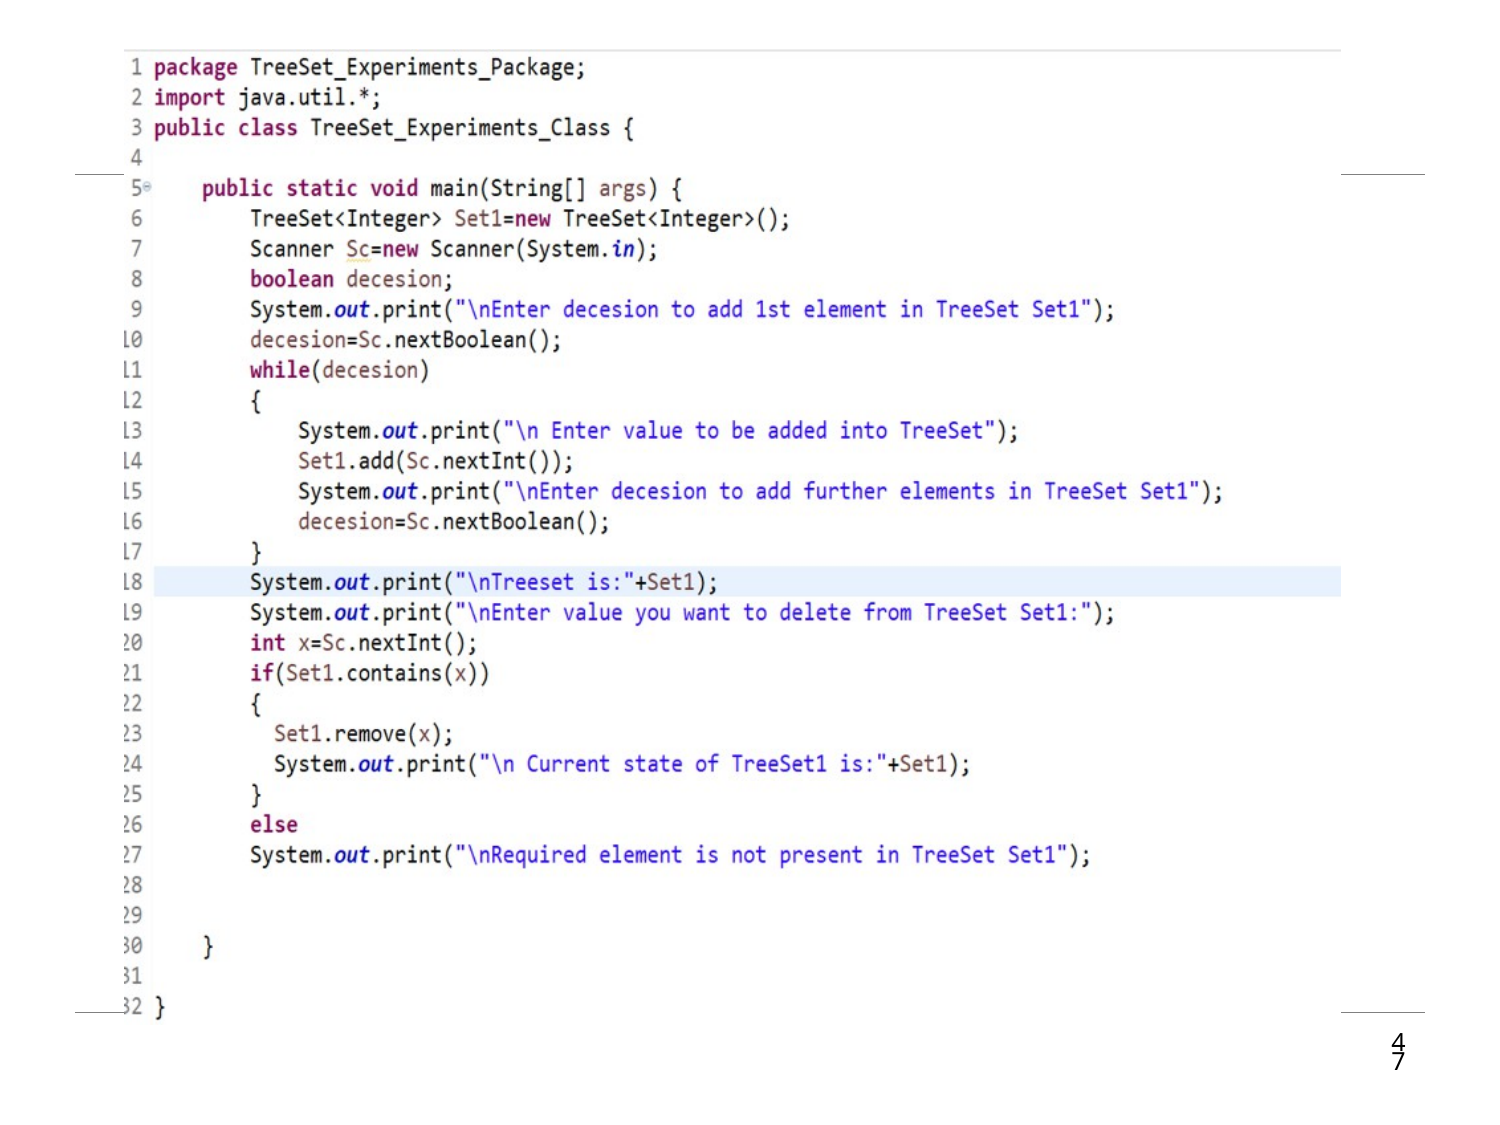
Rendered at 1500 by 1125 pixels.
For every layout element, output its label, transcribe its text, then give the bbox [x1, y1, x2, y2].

picture [123, 49, 1341, 1026]
slide_number 31 [1385, 1033, 1419, 1125]
